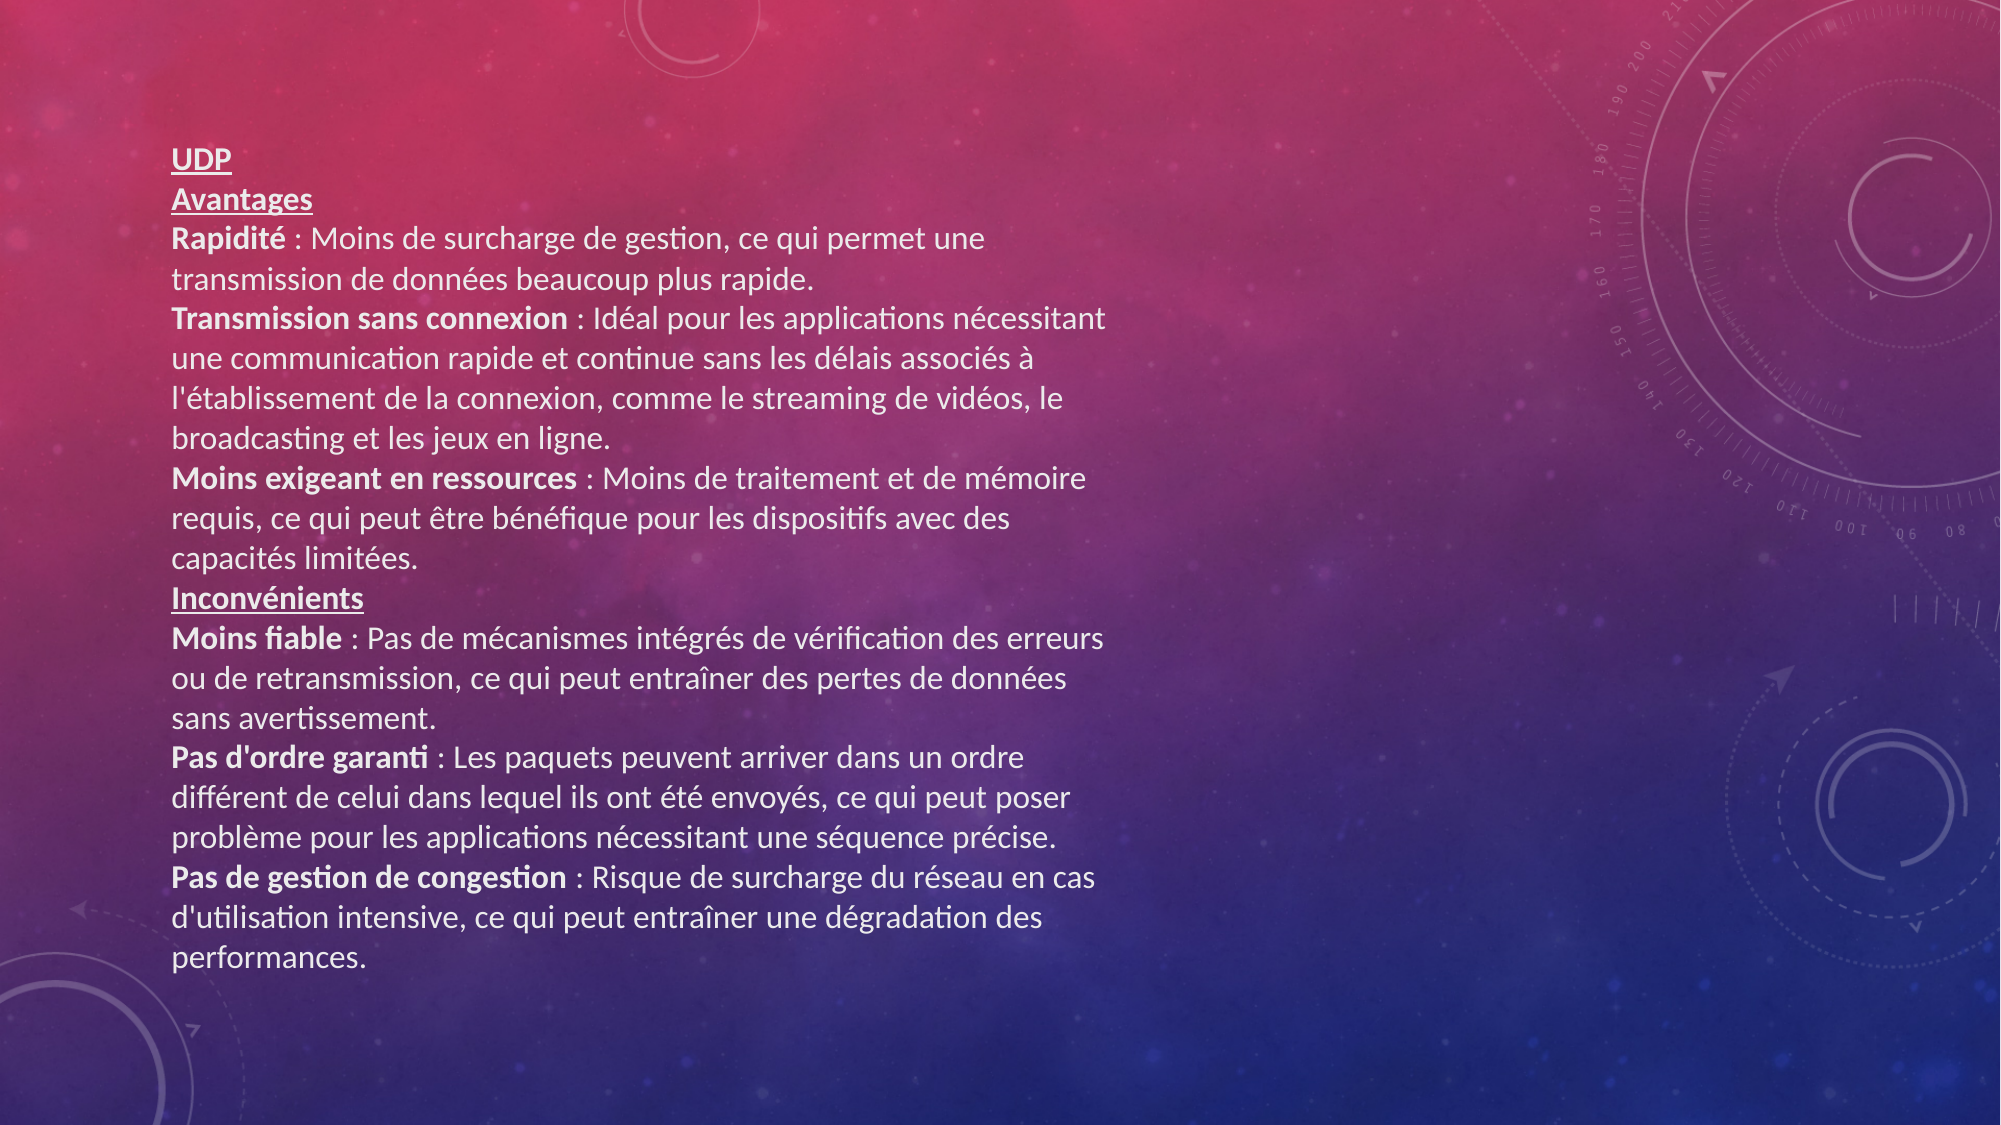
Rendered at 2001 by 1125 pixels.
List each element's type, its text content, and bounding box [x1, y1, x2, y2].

text_box UDP Avantages Rapidité : Moins de surcharge de gestion, ce qui permet une transmission de données beaucoup plus rapide. Transmission sans connexion : Idéal pour les applications nécessitant une communication rapide et continue sans les délais associés à l'établissement de la connexion, comme le streaming de vidéos, le broadcasting et les jeux en ligne. Moins exigeant en ressources : Moins de traitement et de mémoire requis, ce qui peut être bénéfique pour les dispositifs avec des capacités limitées. Inconvénients Moins fiable : Pas de mécanismes intégrés de vérification des erreurs ou de retransmission, ce qui peut entraîner des pertes de données sans avertissement. Pas d'ordre garanti : Les paquets peuvent arriver dans un ordre différent de celui dans lequel ils ont été envoyés, ce qui peut poser problème pour les applications nécessitant une séquence précise. Pas de gestion de congestion : Risque de surcharge du réseau en cas d'utilisation intensive, ce qui peut entraîner une dégradation des performances. [156, 129, 1148, 983]
picture [0, 0, 2001, 1125]
